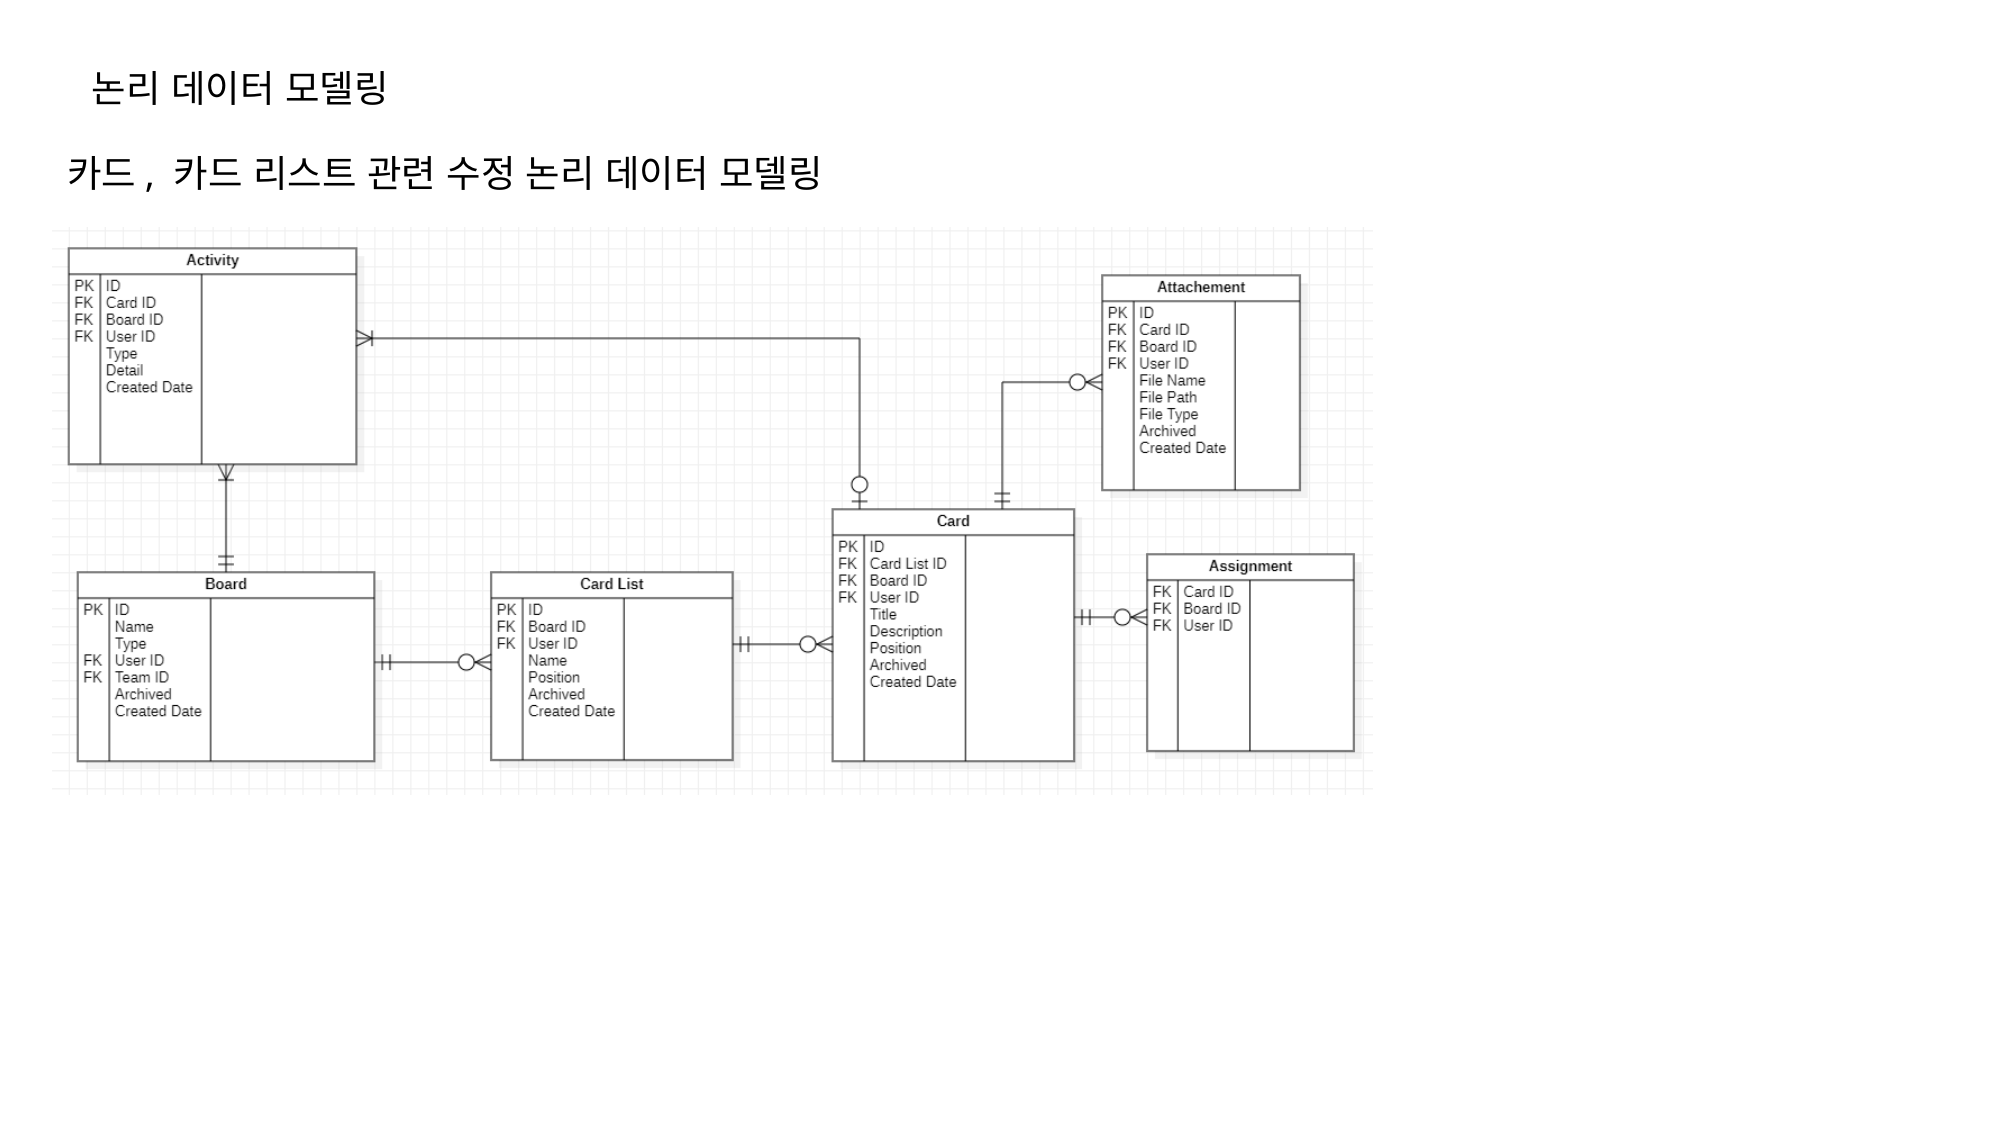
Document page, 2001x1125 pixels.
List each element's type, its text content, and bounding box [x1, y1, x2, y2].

text_box 논리 데이터 모델링 [77, 57, 567, 118]
picture [52, 227, 1373, 795]
text_box 카드, 카드 리스트 관련 수정 논리 데이터 모델링 [52, 142, 1053, 203]
